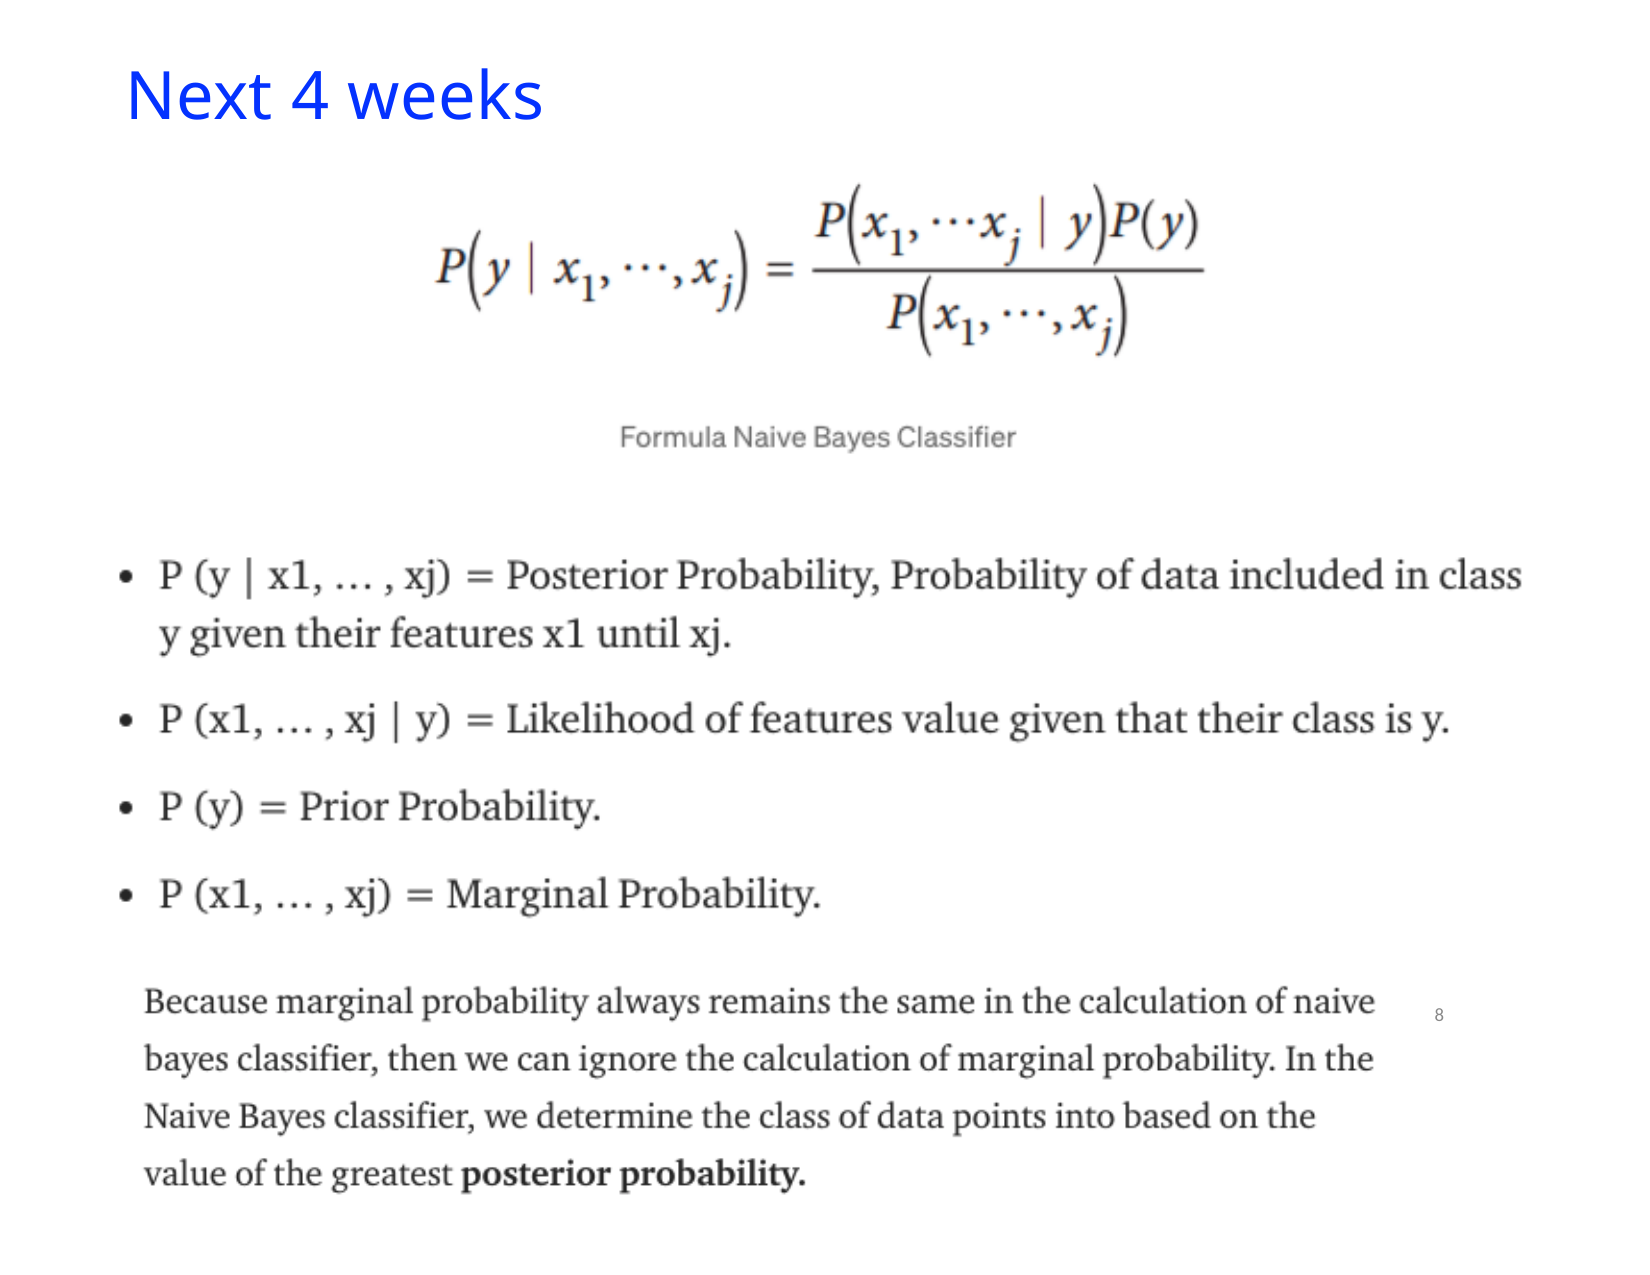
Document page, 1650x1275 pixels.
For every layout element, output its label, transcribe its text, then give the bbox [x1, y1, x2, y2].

title Next 4 weeks [123, 50, 1117, 133]
picture [123, 974, 1427, 1209]
picture [91, 134, 1559, 928]
slide_number 8 [1428, 1001, 1462, 1275]
